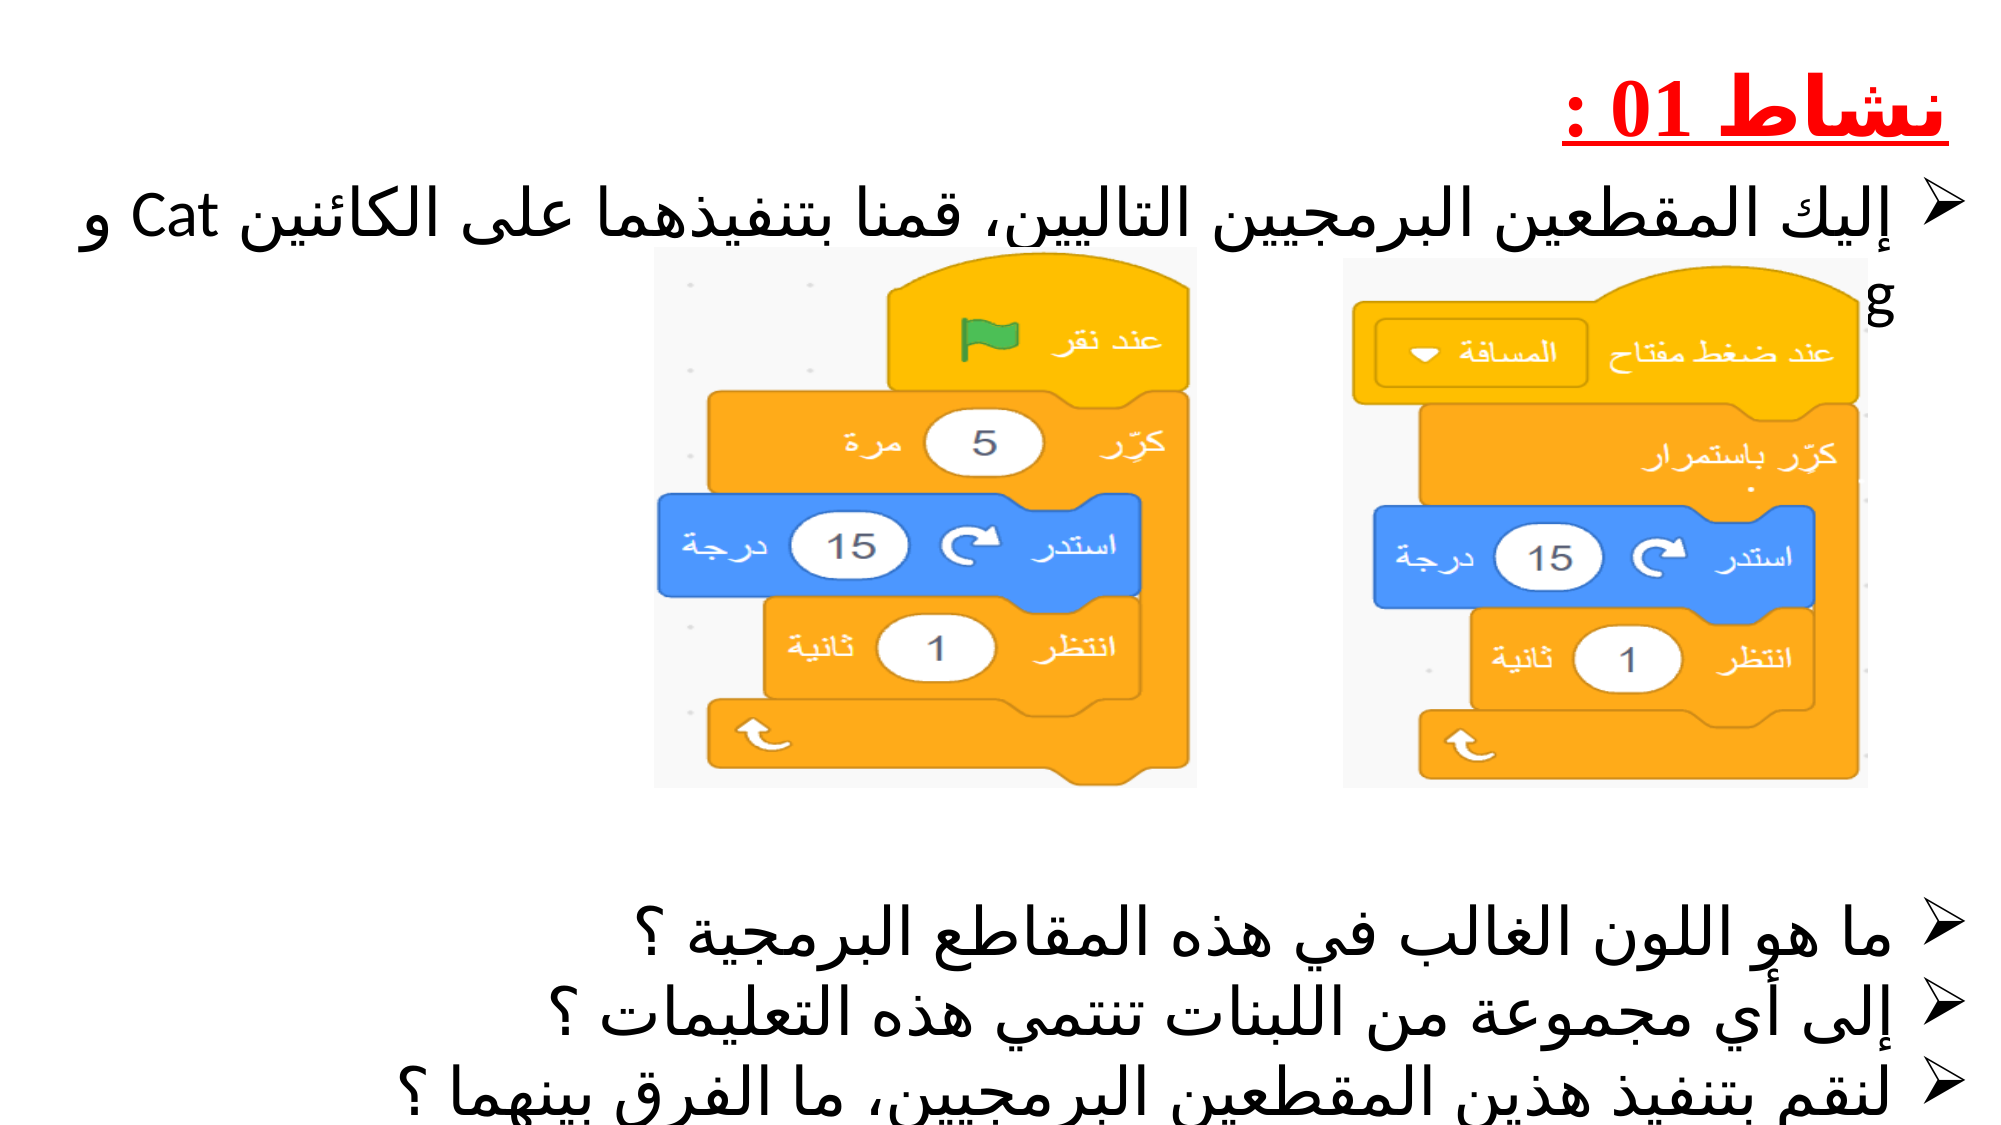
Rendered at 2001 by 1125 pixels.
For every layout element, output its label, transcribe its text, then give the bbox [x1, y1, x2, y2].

picture [1342, 258, 1868, 788]
picture [654, 247, 1197, 788]
text_box نشاط 01 : [0, 30, 1964, 161]
text_box إليك المقطعين البرمجيين التاليين، قمنا بتنفيذهما على الكائنين Cat و CatFlying ما هو اللون الغالب في هذه المقاطع البرمجية ؟ إلى أي مجموعة من اللبنات تنتمي هذه التعليمات ؟ لنقم بتنفيذ هذين المقطعين البرمجيين، ما الفرق بينهما ؟ [23, 162, 1987, 1125]
